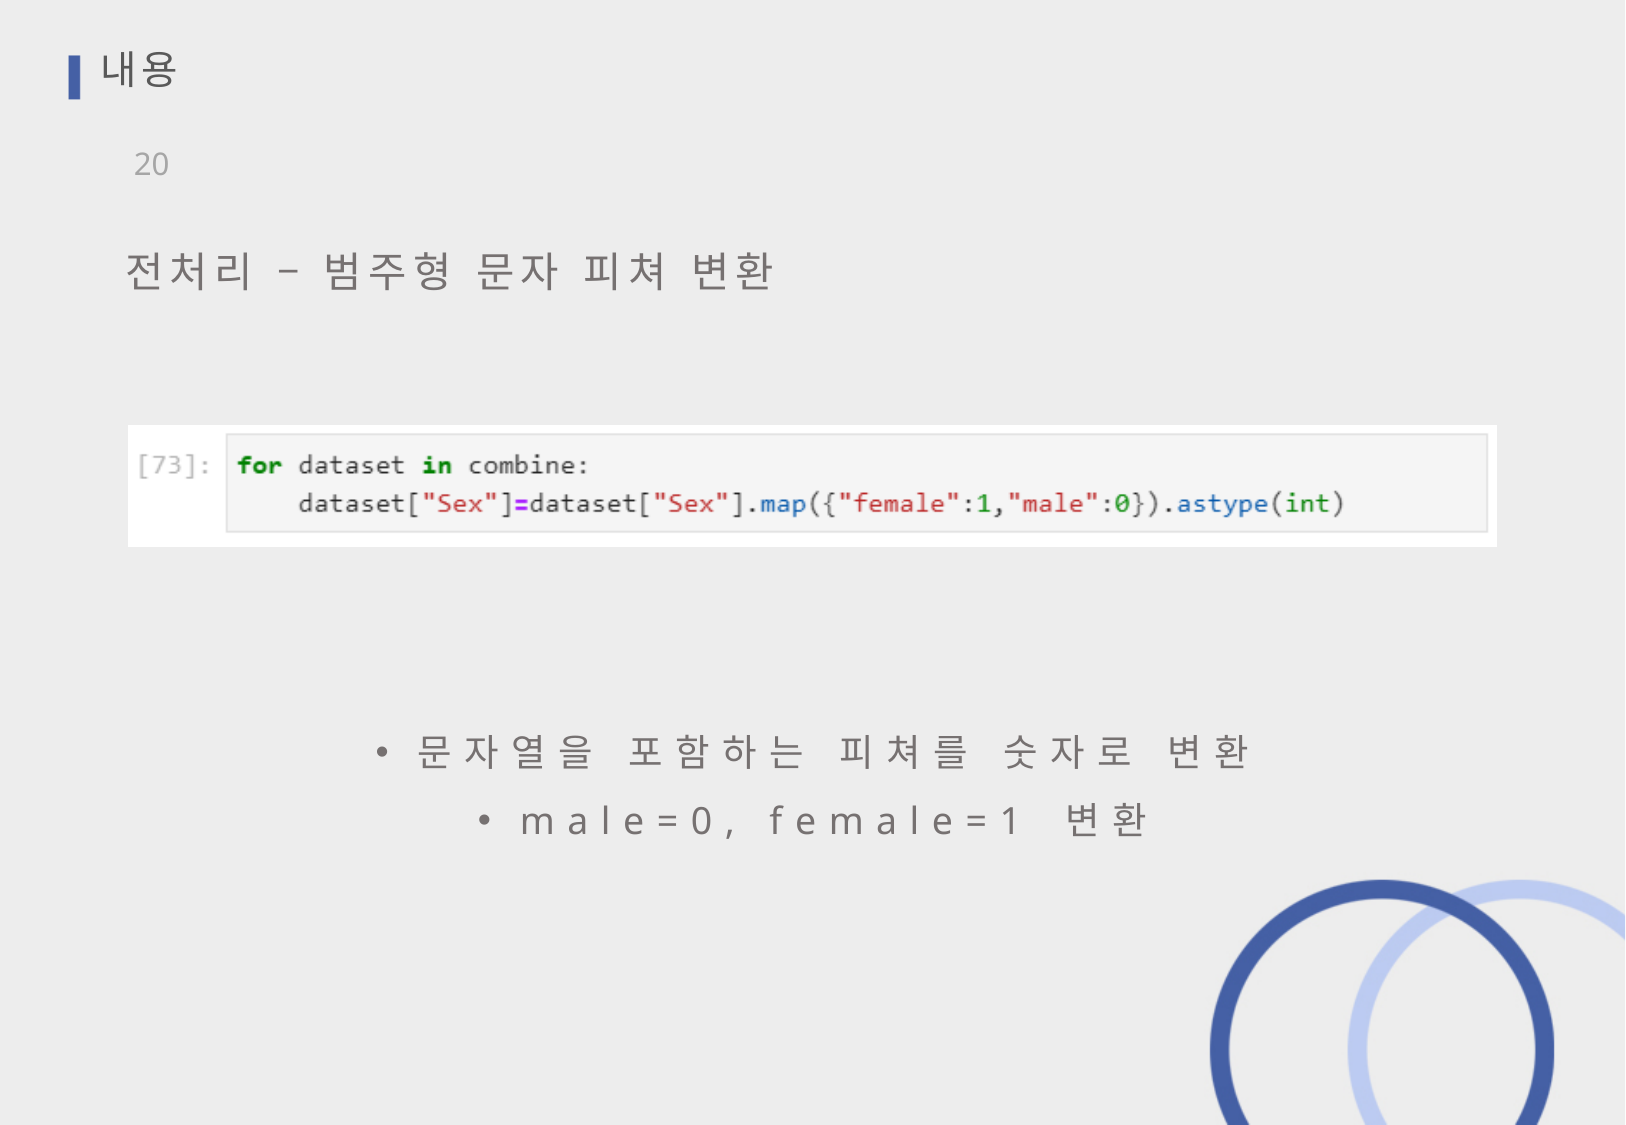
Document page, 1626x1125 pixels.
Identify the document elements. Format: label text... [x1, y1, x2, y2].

text_box 내 용 [85, 37, 739, 100]
picture [0, 0, 1626, 1125]
text_box 20 [25, 136, 278, 189]
text_box 문자열을 포함하는 피쳐를 숫자로 변환 male=0, female=1 변환 [0, 699, 1625, 850]
text_box 전처리 – 범주형 문자 피쳐 변환 [110, 213, 967, 304]
